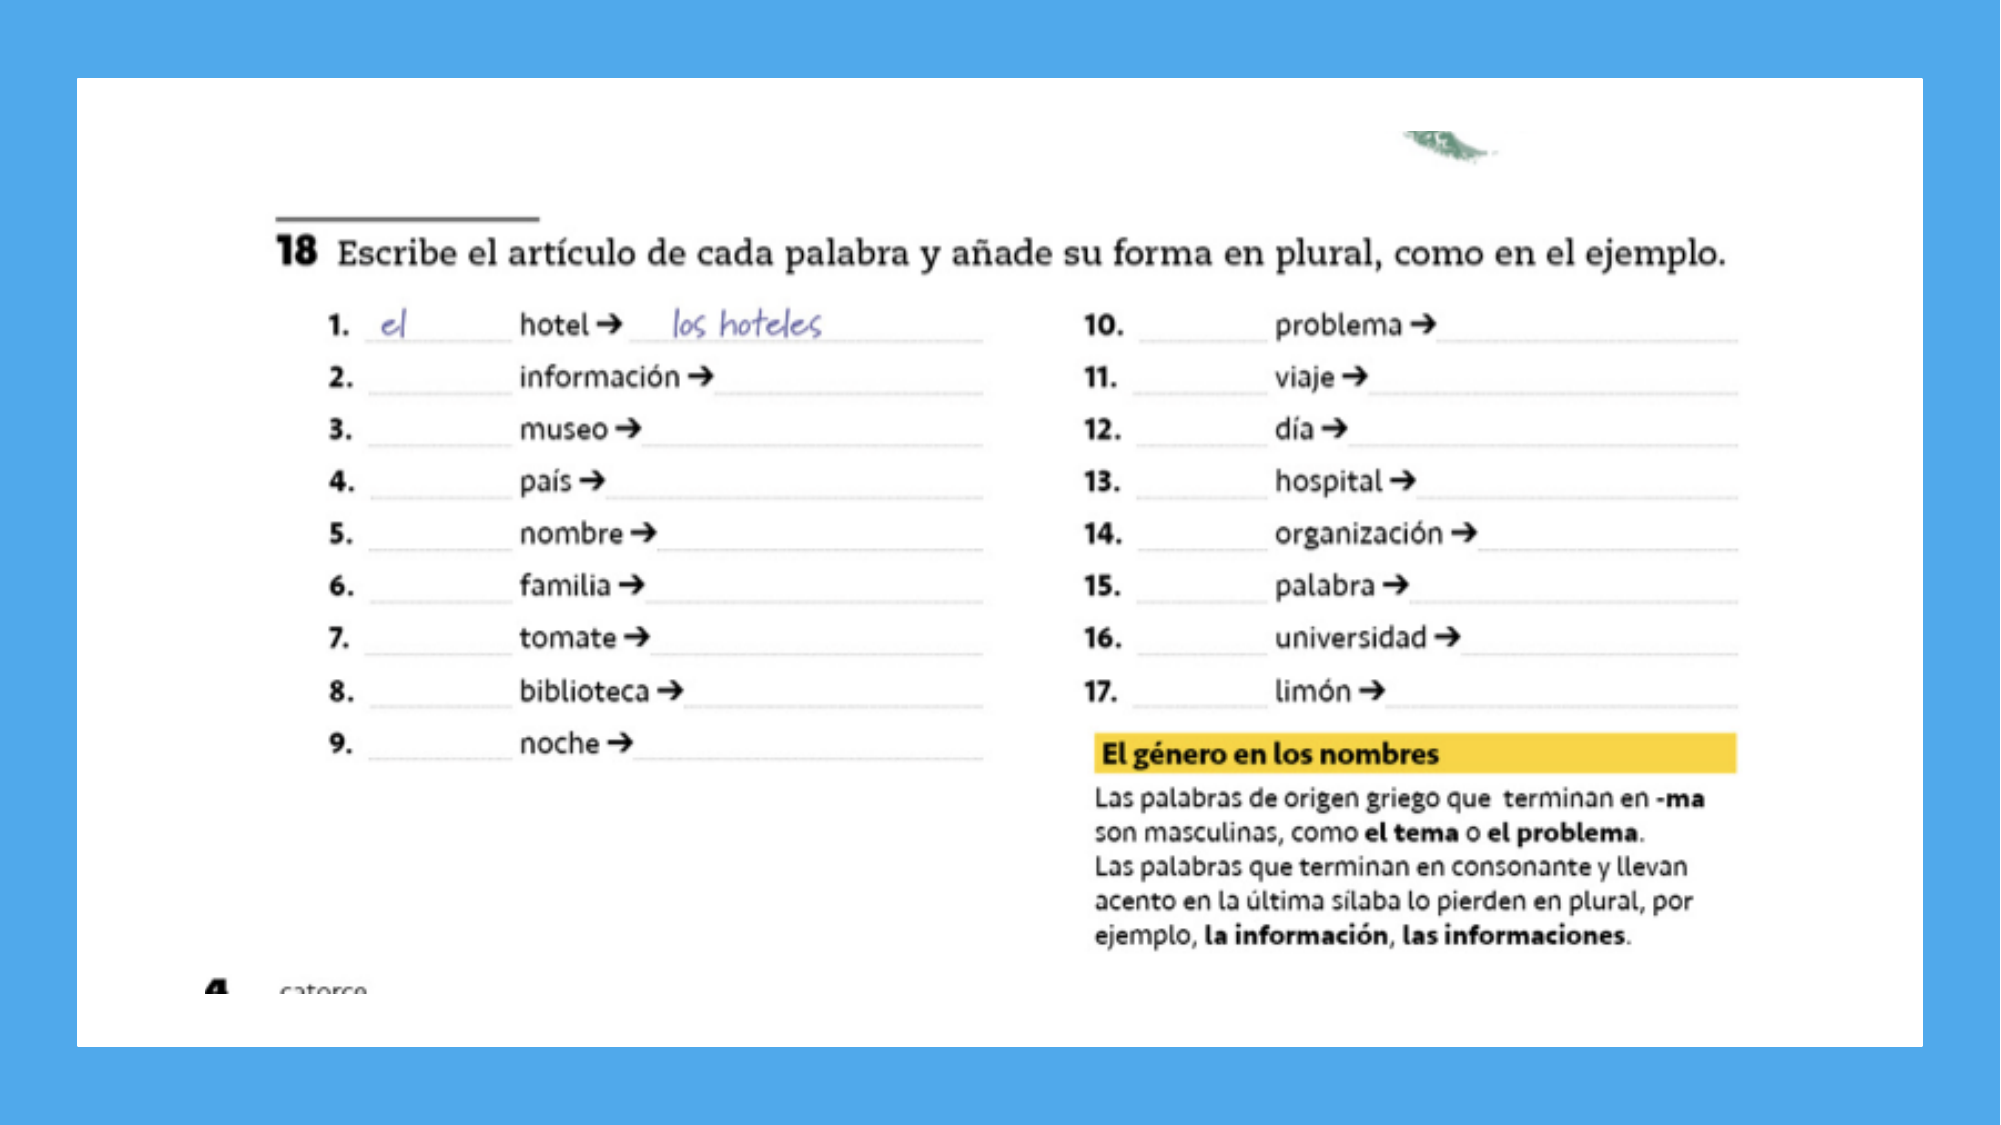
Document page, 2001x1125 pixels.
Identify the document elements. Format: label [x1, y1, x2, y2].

text_box [77, 78, 1923, 1047]
list [205, 131, 1795, 994]
text_box [0, 0, 2000, 1125]
